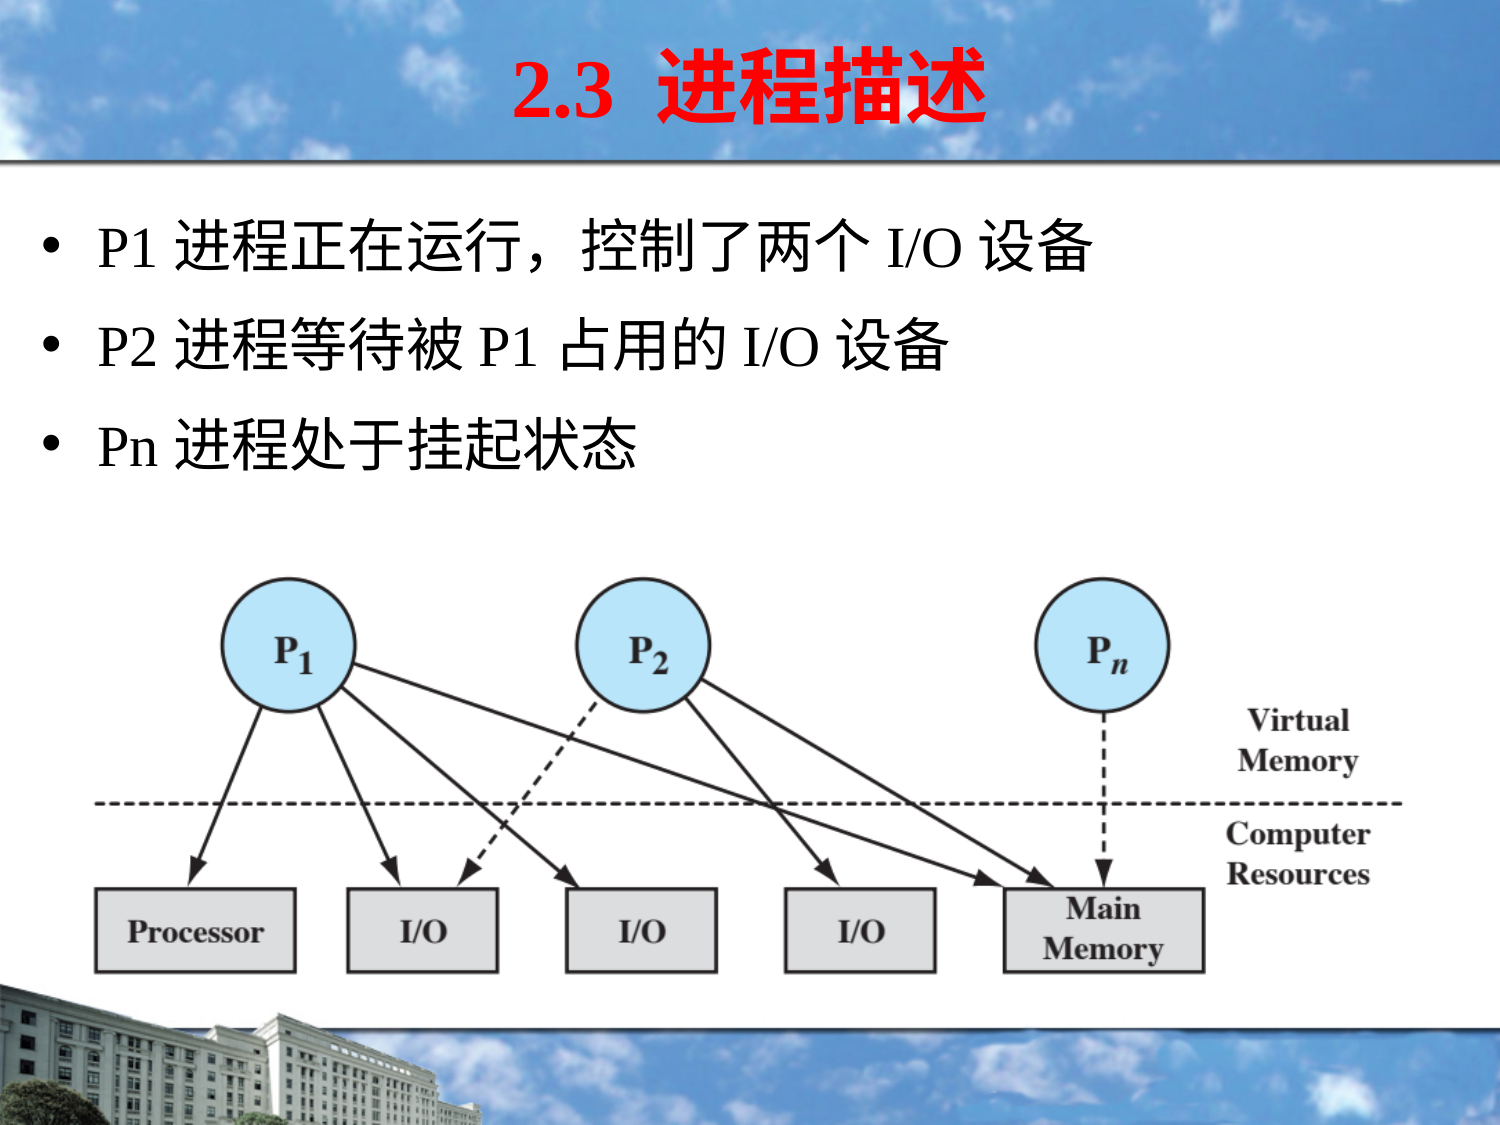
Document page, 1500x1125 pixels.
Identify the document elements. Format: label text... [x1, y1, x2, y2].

picture [0, 0, 1500, 1125]
list P1进程正在运行，控制了两个I/O设备 P2进程等待被P1占用的I/O设备 Pn进程处于挂起状态 [26, 184, 1376, 288]
title 2.3 进程描述 [75, 7, 1425, 161]
